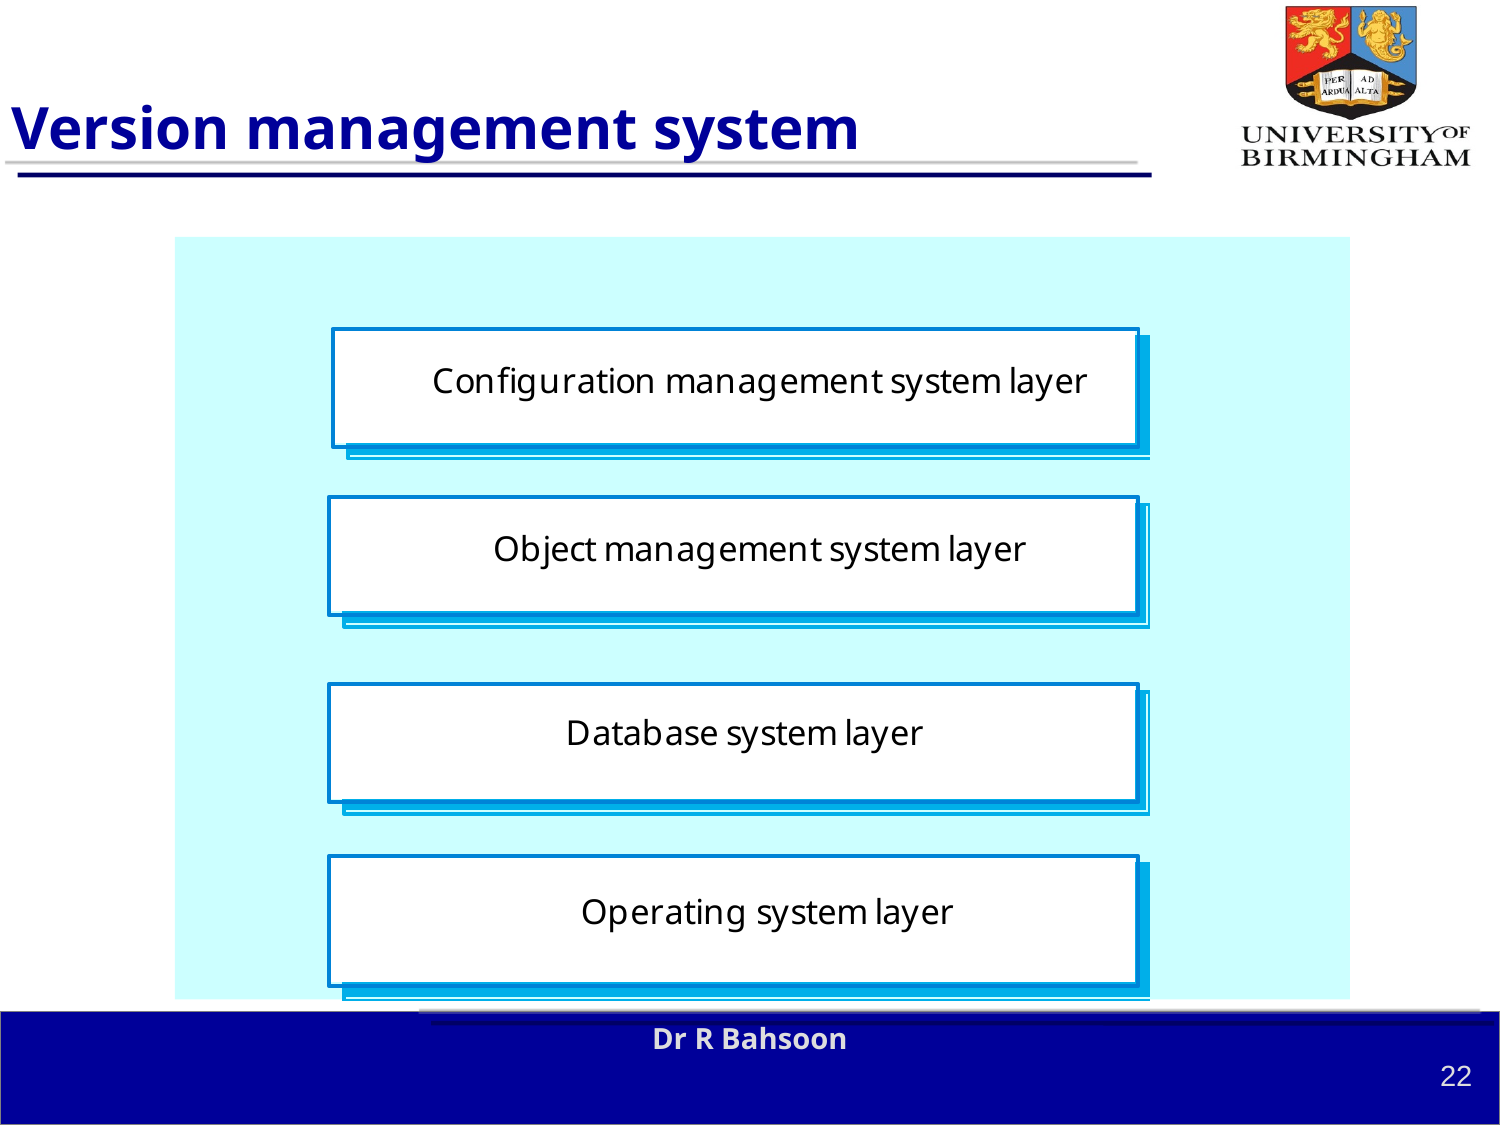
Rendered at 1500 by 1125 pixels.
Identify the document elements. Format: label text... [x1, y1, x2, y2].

slide_number 22 [1125, 1050, 1488, 1113]
picture [1208, 0, 1500, 188]
text_box [174, 236, 1350, 1000]
footer Dr R Bahsoon [437, 1012, 1063, 1091]
picture [324, 324, 1151, 1002]
title Version management system [0, 32, 1140, 220]
